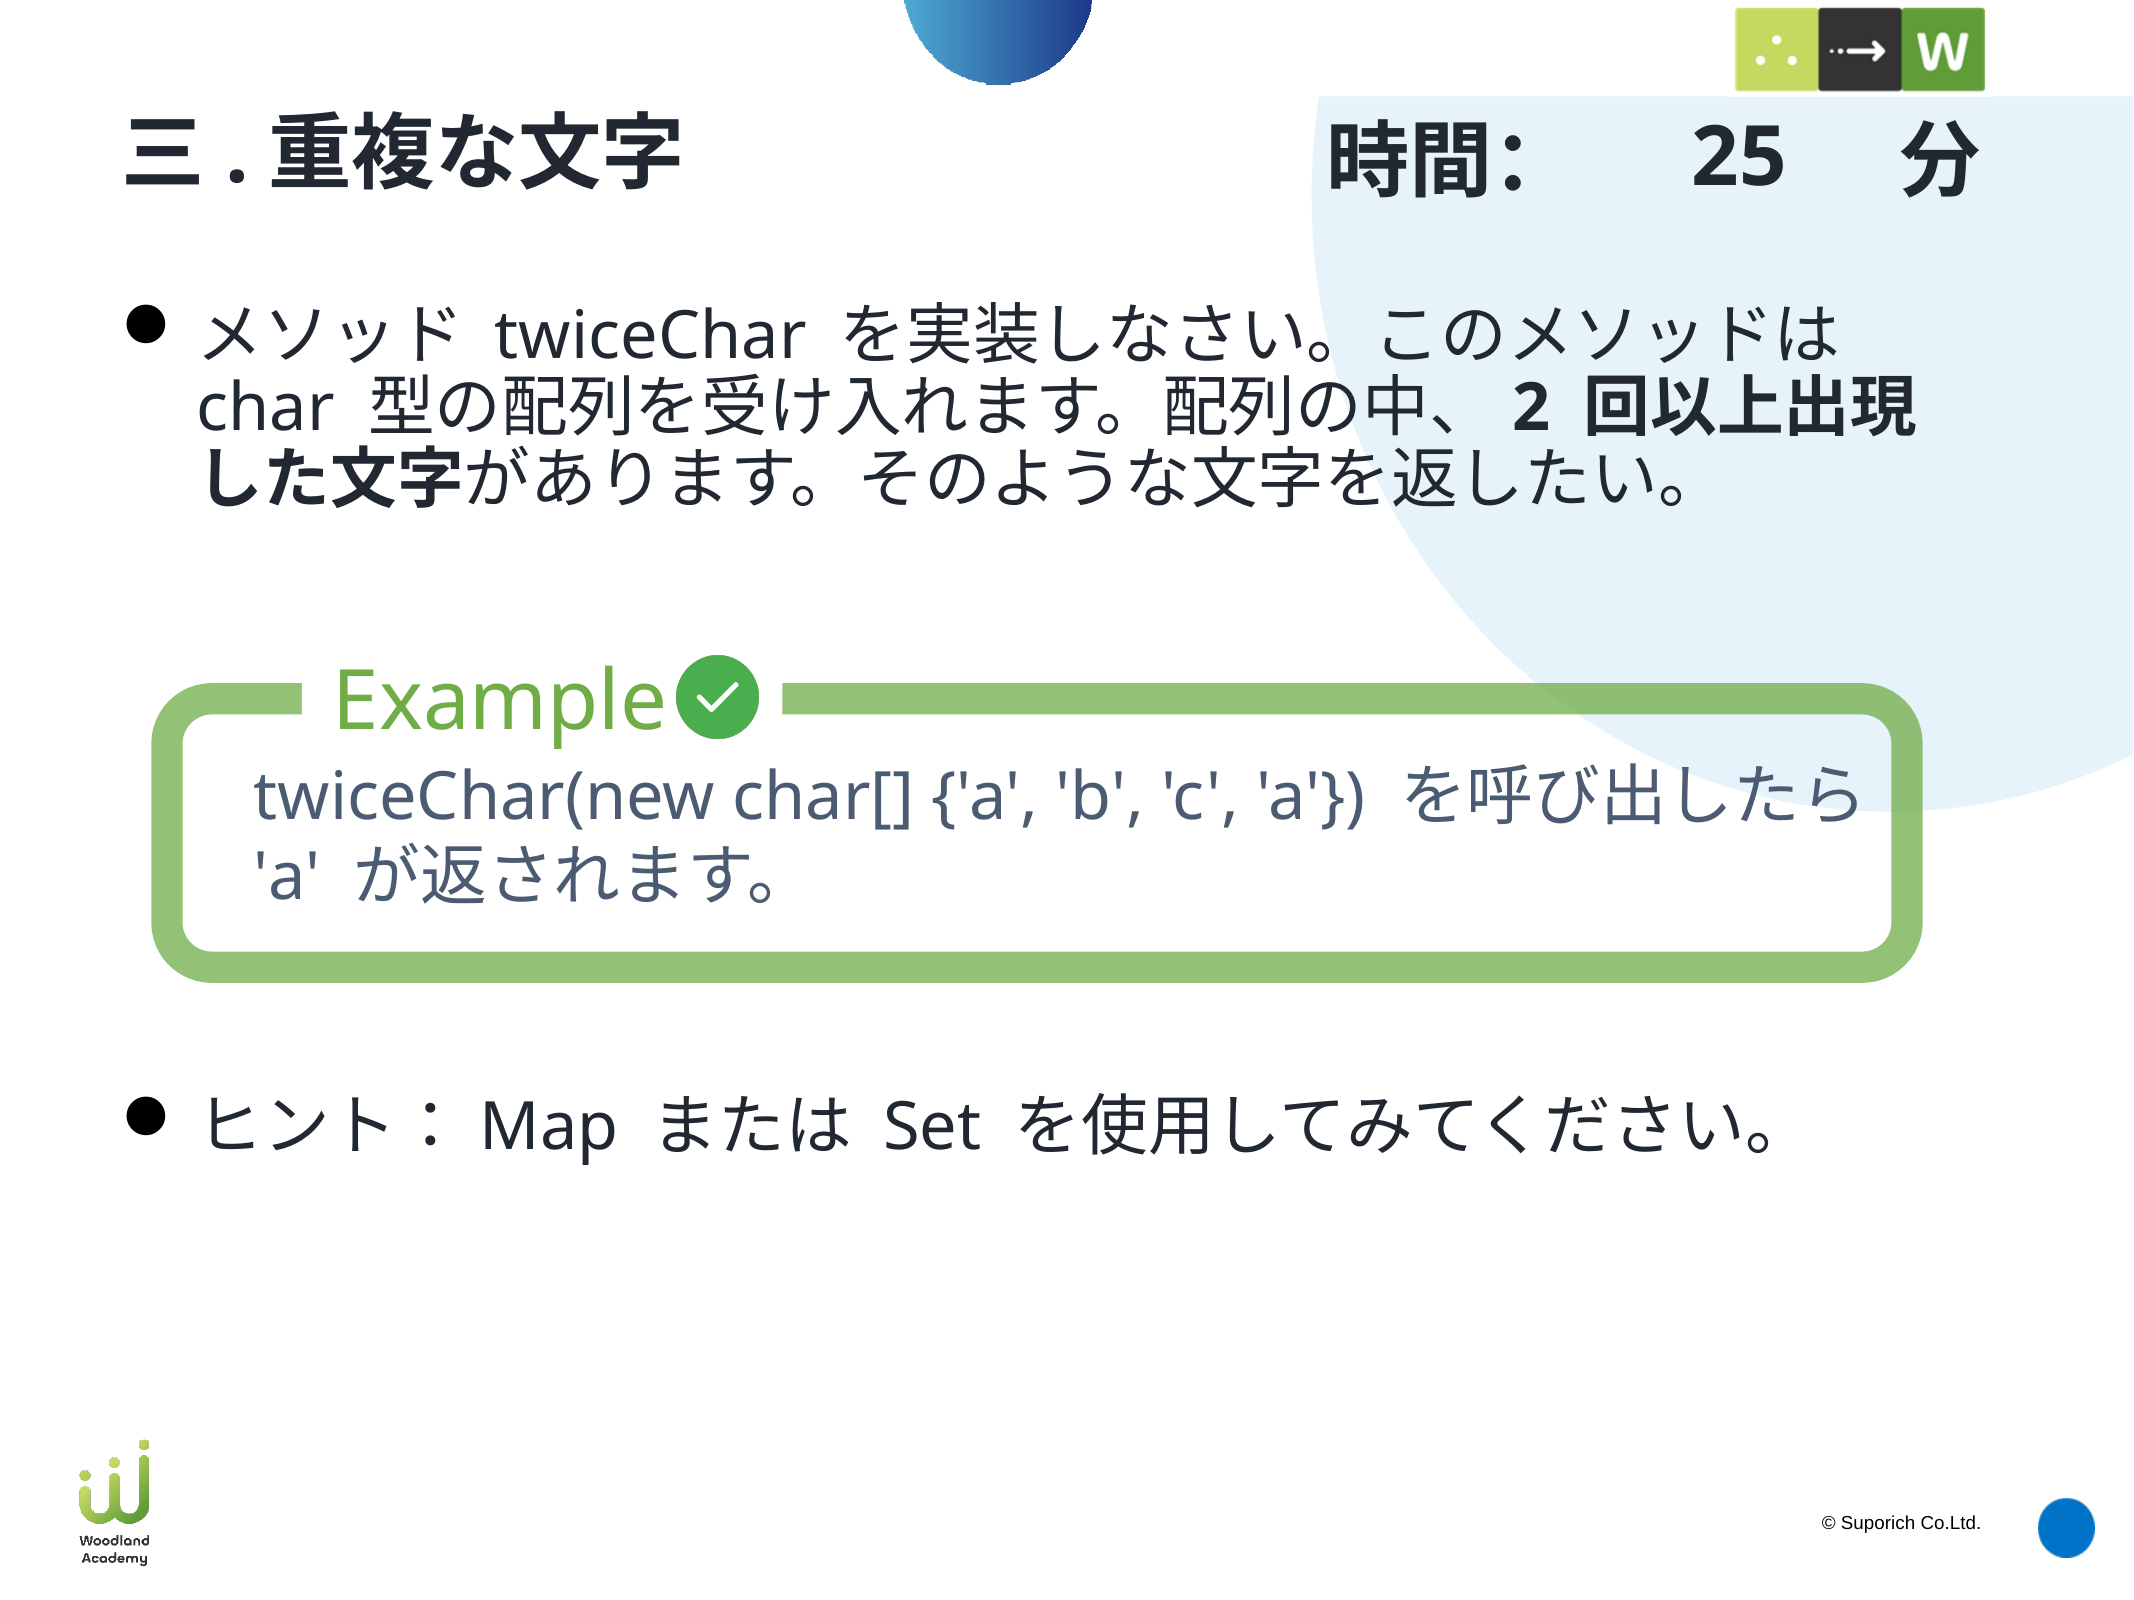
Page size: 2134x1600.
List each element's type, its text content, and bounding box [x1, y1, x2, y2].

list 25 [1595, 99, 1884, 217]
title 三.重複な文字 [106, 103, 1312, 210]
picture [2038, 1498, 2095, 1558]
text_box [166, 638, 1908, 968]
list メソッド twiceChar を実装しなさい。このメソッドは char 型の配列を受け入れます。配列の中、2 回以上出現した文字があります。そのような文字を返したい。 ヒント：Map または Set を使用してみてください。 [106, 293, 1998, 1254]
picture [39, 1404, 199, 1593]
picture [1729, 4, 1992, 97]
picture [904, 0, 1092, 85]
